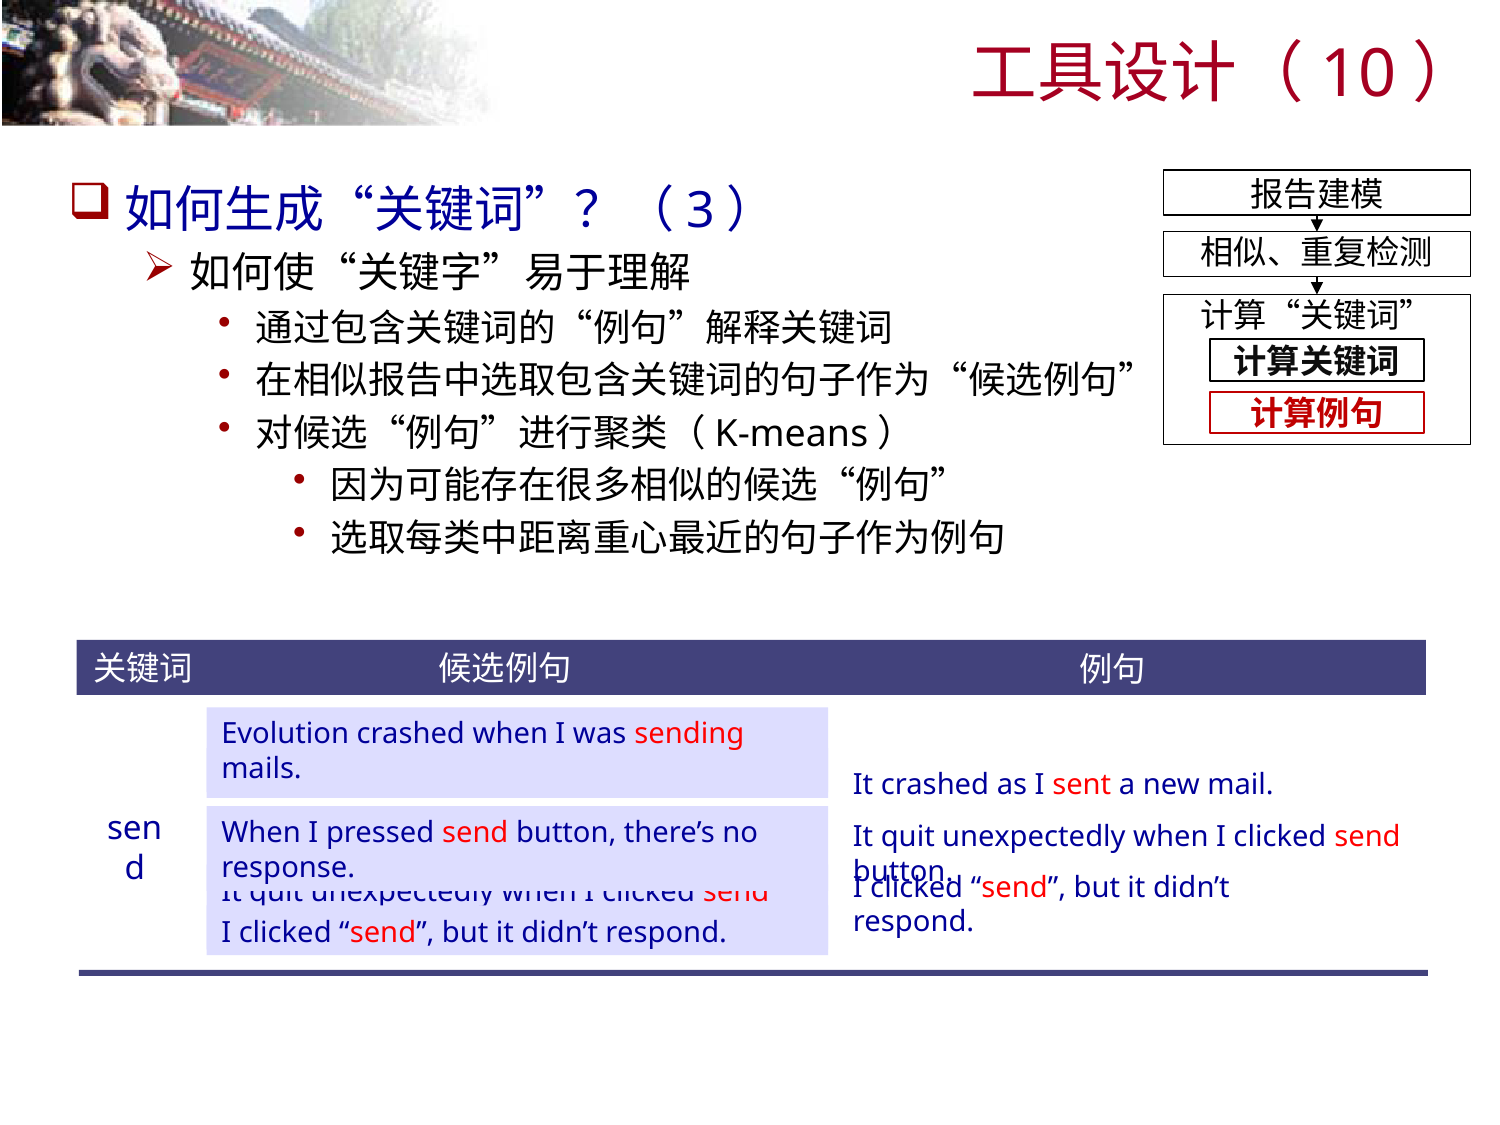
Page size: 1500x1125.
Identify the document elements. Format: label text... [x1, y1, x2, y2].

text_box It quit unexpectedly when I clicked send button. [206, 891, 829, 905]
picture [0, 0, 538, 126]
text_box 相似、重复检测 [1163, 231, 1471, 277]
title 工具设计（10） [442, 20, 1495, 118]
text_box 例句 [1037, 640, 1188, 696]
list 如何生成“关键词”？（3） 如何使“关键字”易于理解 通过包含关键词的“例句”解释关键词 在相似报告中选取包含关键词的句子作为“候选例句” 对候选“例句”进行聚类（K-means） 因为可能存在很多相似的候选“例句” 选取每类中距离重心最近的句子作为例句 [52, 170, 1438, 610]
text_box send [87, 798, 182, 894]
text_box Evolution crashed when I was sending mails. [206, 707, 829, 793]
text_box 计算例句 [1209, 391, 1425, 434]
text_box I clicked “send”, but it didn’t respond. [838, 860, 1351, 946]
text_box 候选例句 [414, 639, 597, 695]
text_box I clicked “send”, but it didn’t respond. [206, 905, 829, 956]
text_box It quit unexpectedly when I clicked send button. [838, 809, 1443, 895]
text_box [76, 639, 414, 695]
text_box 关键词 [78, 640, 218, 695]
text_box It crashed as I sent a new mail. [206, 793, 829, 798]
text_box It crashed as I sent a new mail. [838, 758, 1373, 808]
text_box 计算“关键词” [1163, 294, 1471, 445]
text_box [597, 639, 1426, 695]
text_box 计算关键词 [1209, 339, 1425, 381]
text_box [78, 969, 1428, 976]
text_box When I pressed send button, there’s no response. [206, 806, 829, 891]
text_box 报告建模 [1163, 170, 1471, 216]
